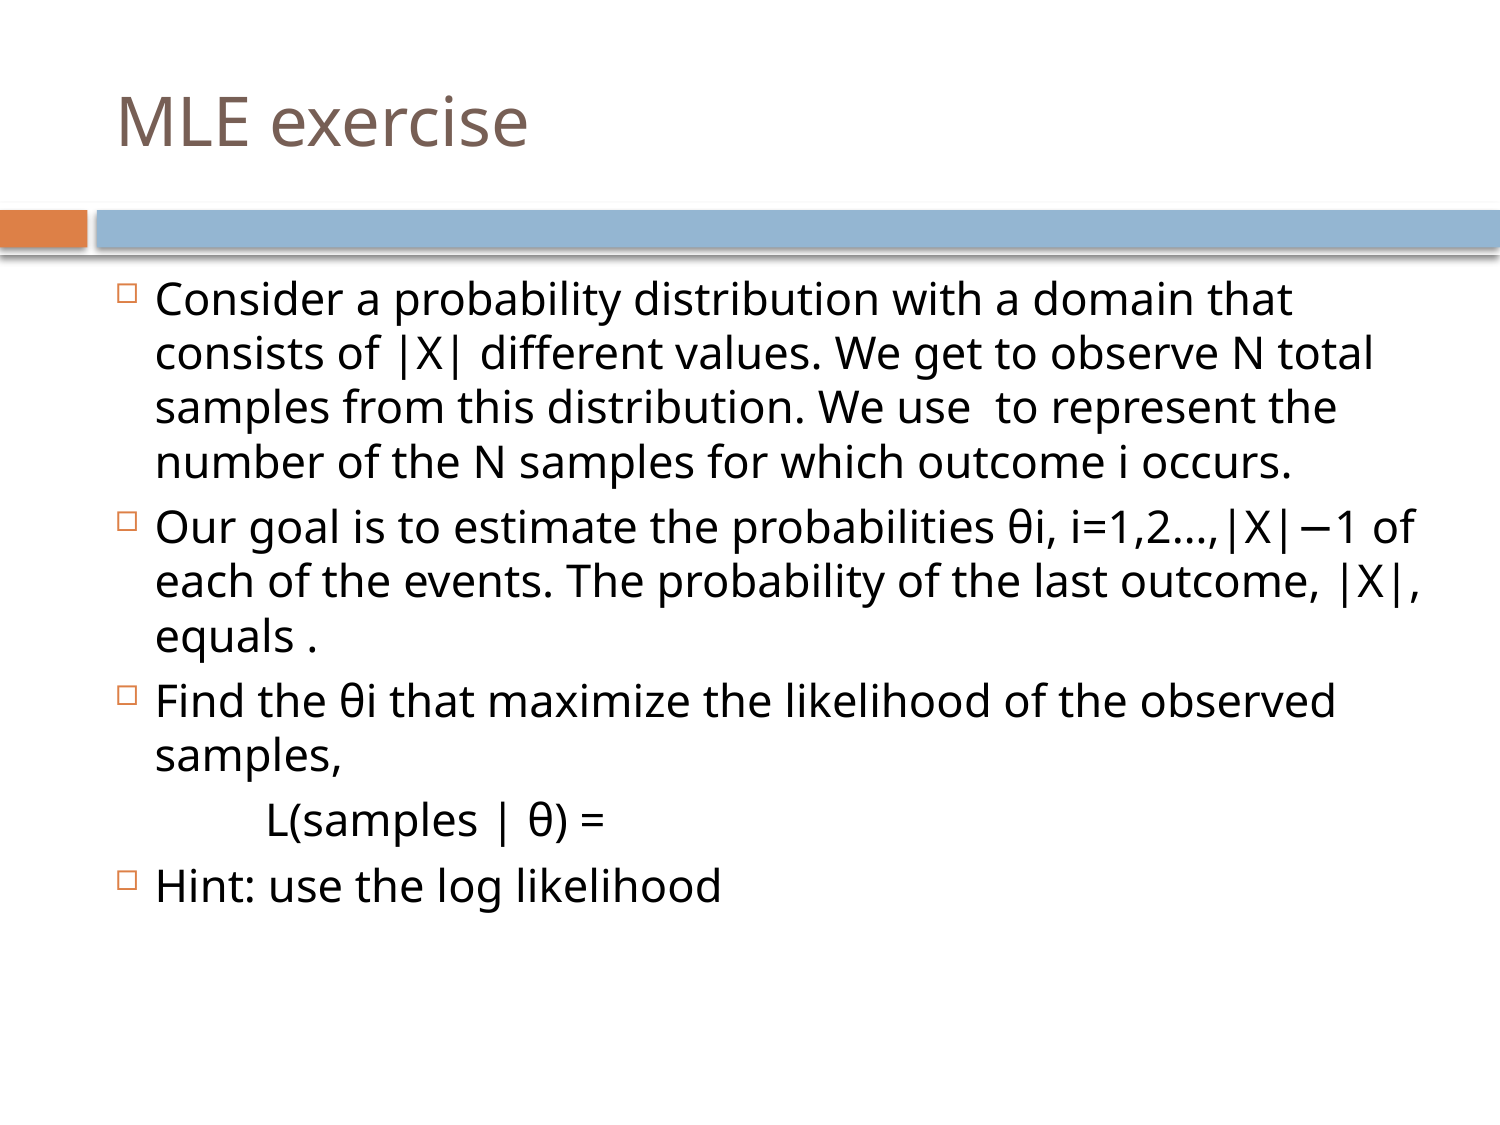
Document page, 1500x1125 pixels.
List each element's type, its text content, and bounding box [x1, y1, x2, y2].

title MLE exercise [100, 37, 1438, 200]
